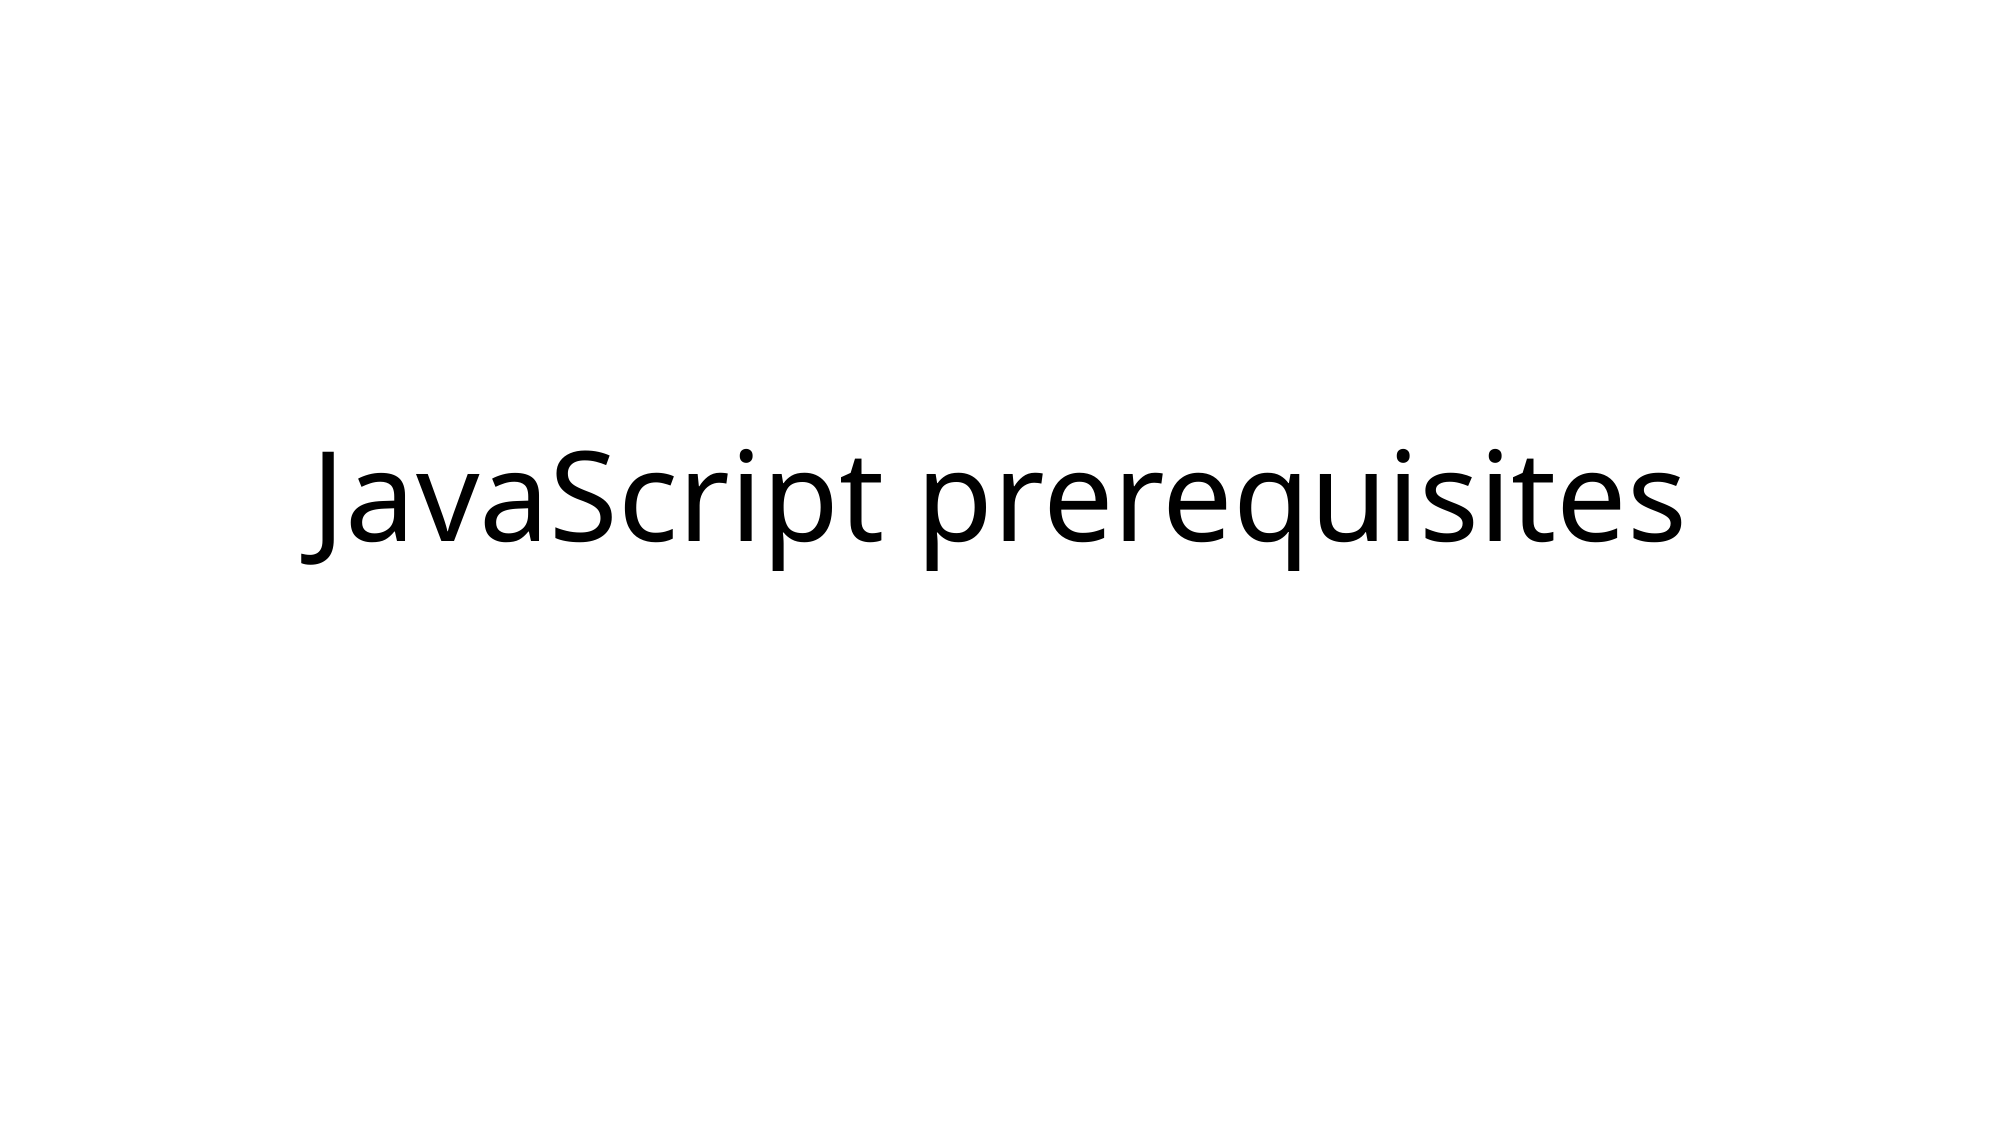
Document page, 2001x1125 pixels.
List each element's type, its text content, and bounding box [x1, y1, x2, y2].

title JavaScript prerequisites [249, 184, 1750, 576]
